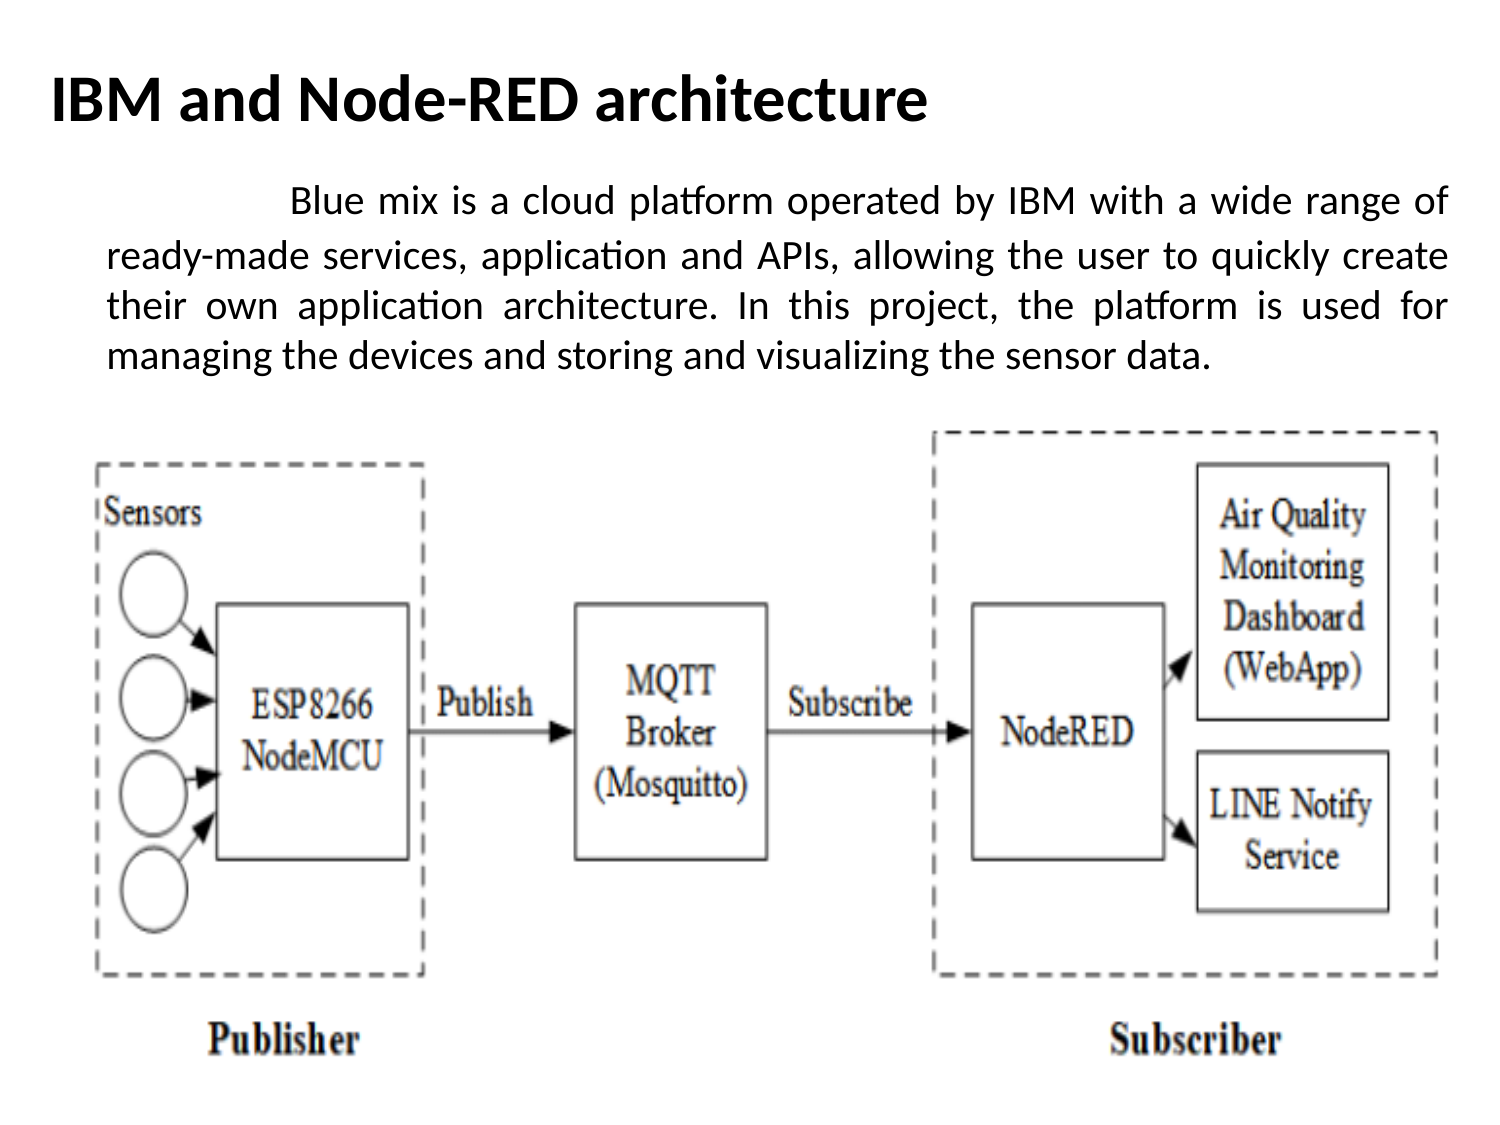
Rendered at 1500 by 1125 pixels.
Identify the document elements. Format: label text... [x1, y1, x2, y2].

picture [70, 398, 1454, 1091]
list IBM and Node-RED architecture Blue mix is a cloud platform operated by IBM with a wide range of ready-made services, application and APIs, allowing the user to quickly create their own application architecture. In this project, the platform is used for managing the devices and storing and visualizing the sensor data. [35, 46, 1465, 1079]
